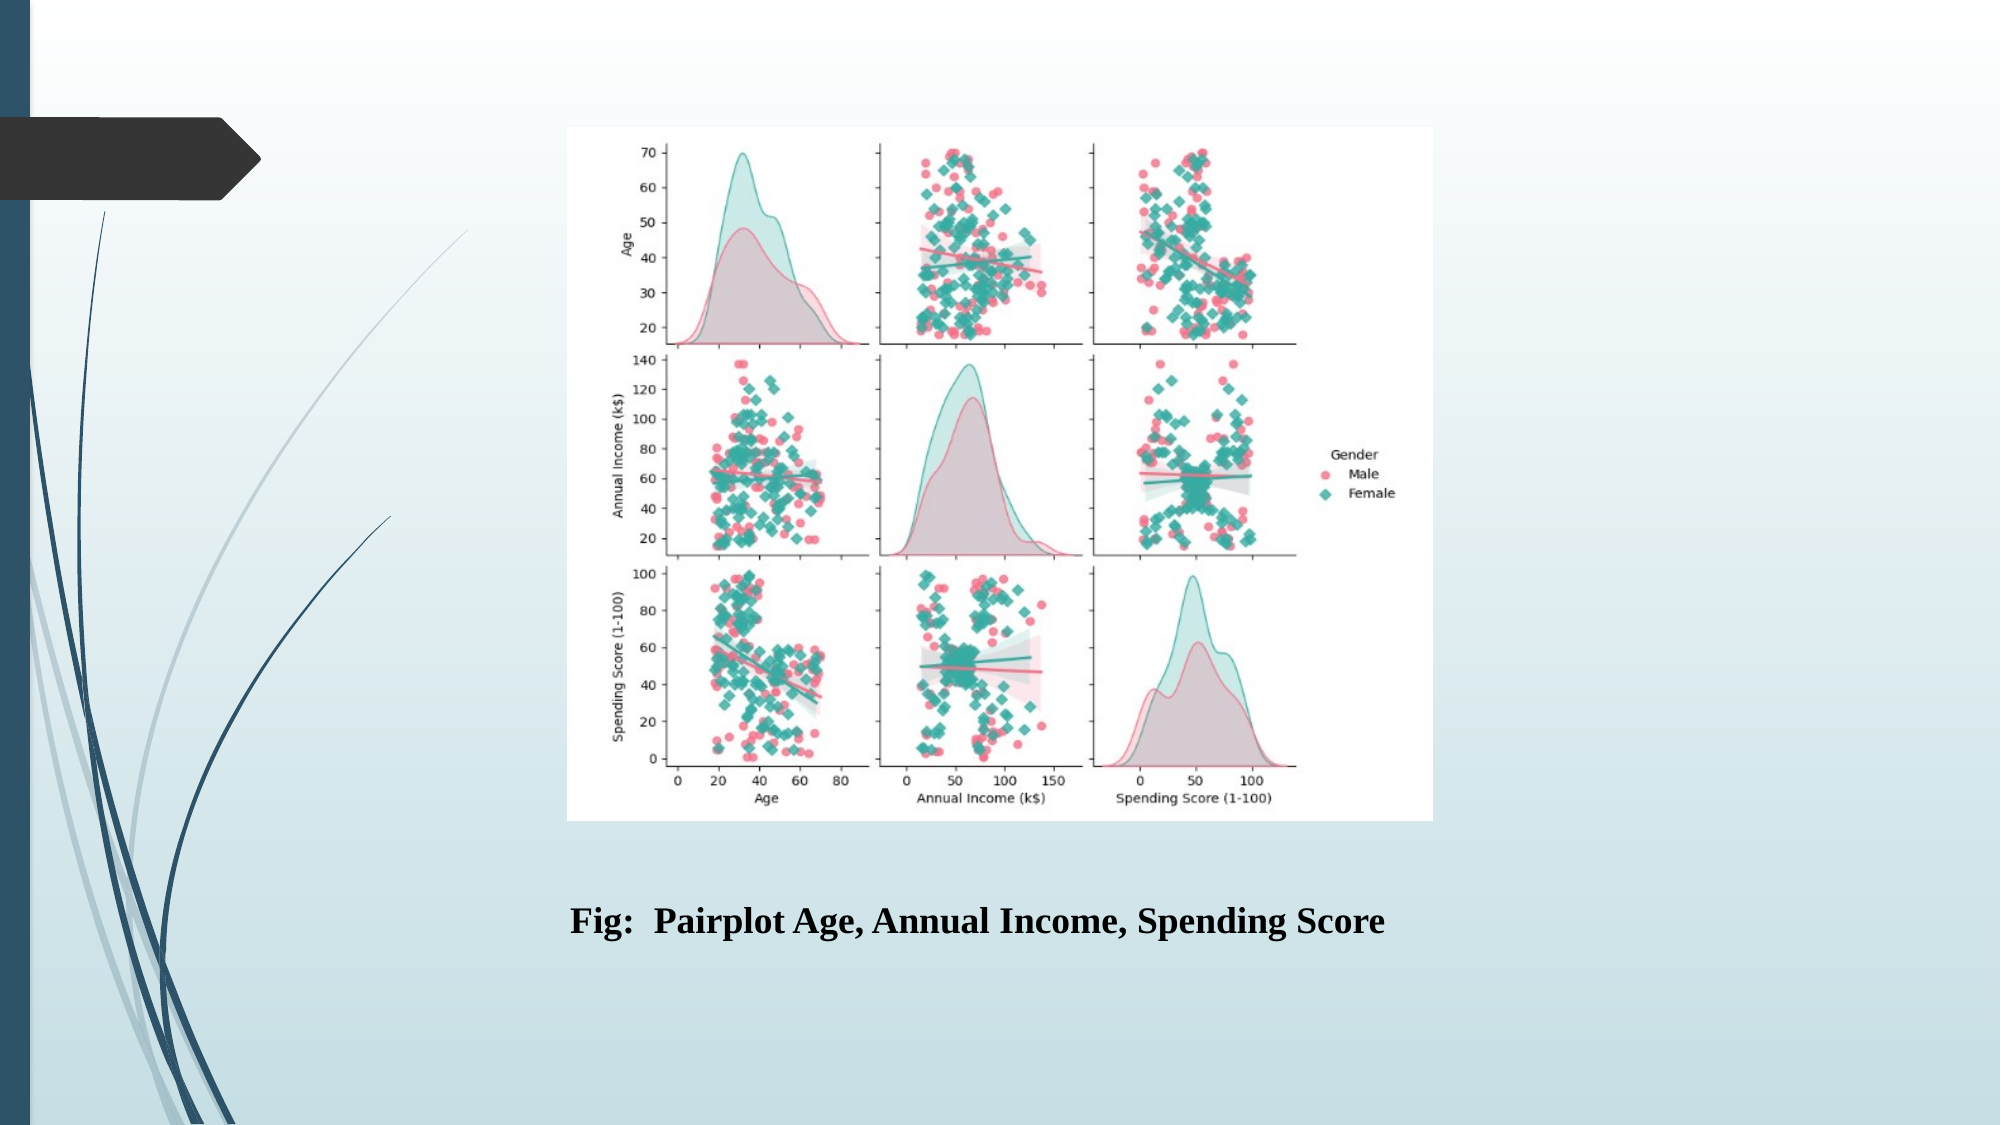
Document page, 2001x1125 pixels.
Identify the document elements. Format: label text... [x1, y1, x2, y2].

text_box Fig: Pairplot Age, Annual Income, Spending Score [477, 866, 1479, 949]
picture [567, 127, 1433, 822]
